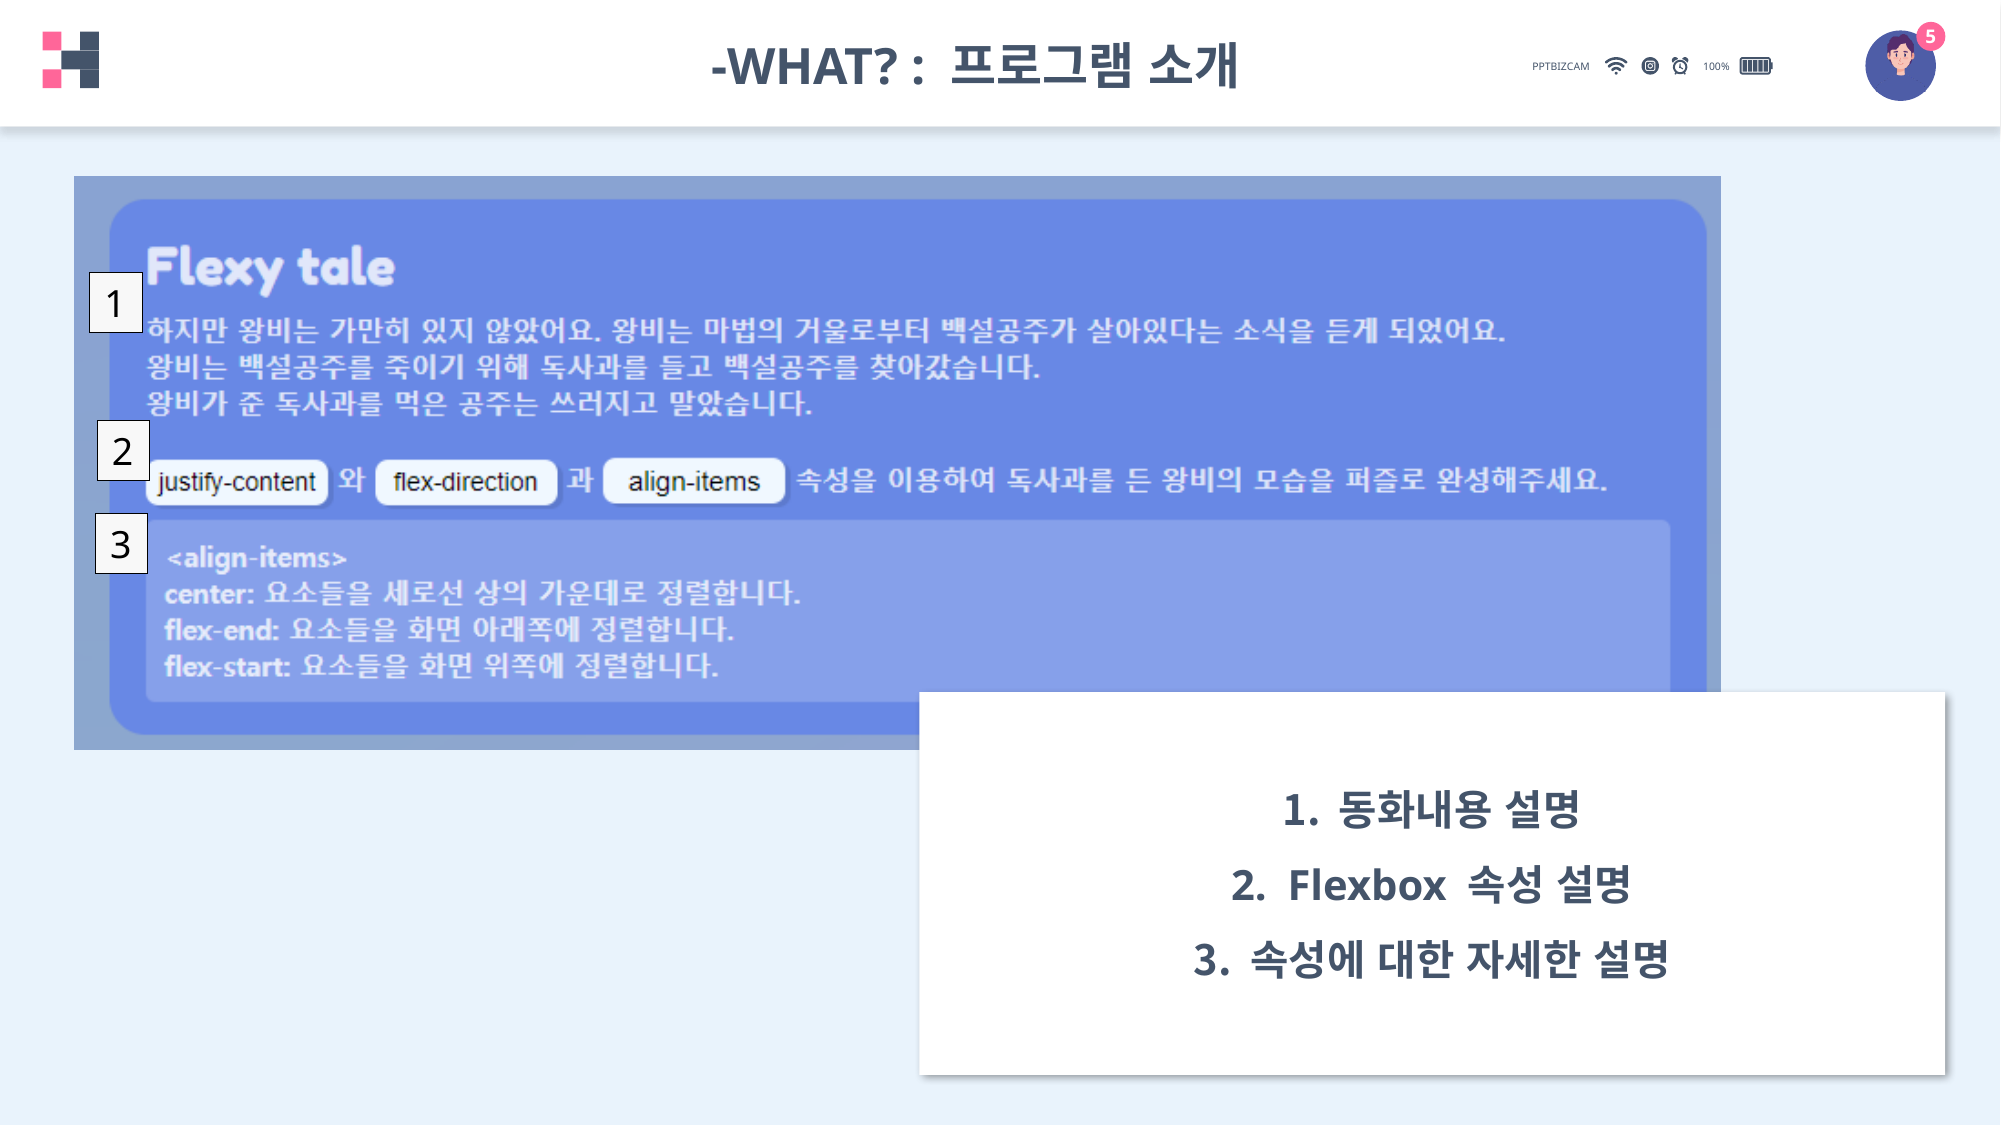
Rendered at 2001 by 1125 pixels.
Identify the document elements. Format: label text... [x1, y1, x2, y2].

picture [74, 176, 1721, 750]
text_box -WHAT? : 프로그램 소개 [554, 27, 1398, 102]
text_box 동화내용 설명 Flexbox 속성 설명 속성에 대한 자세한 설명 [918, 691, 1946, 1076]
picture [1872, 34, 1929, 92]
